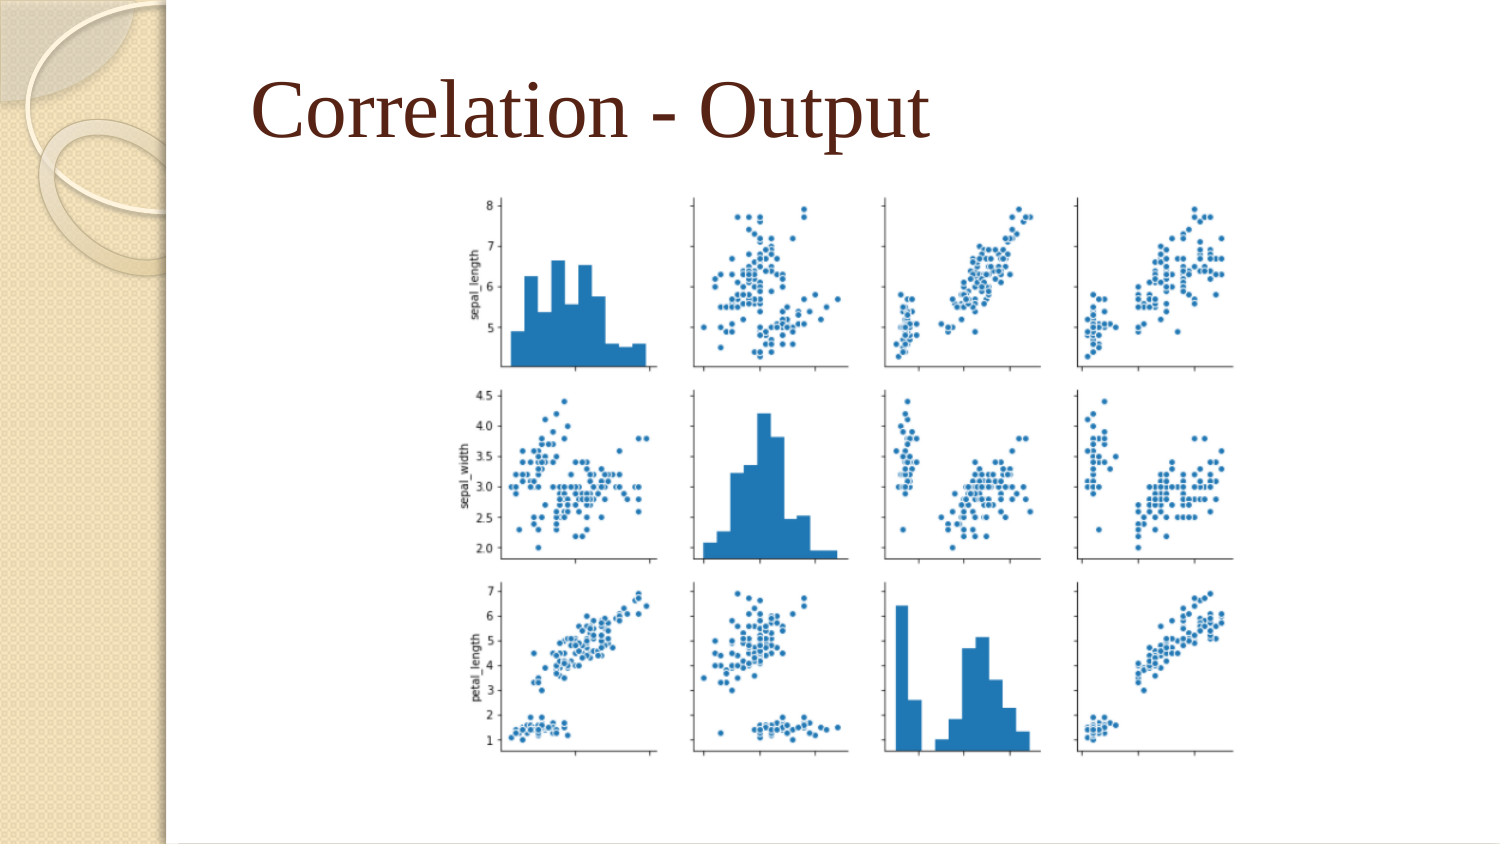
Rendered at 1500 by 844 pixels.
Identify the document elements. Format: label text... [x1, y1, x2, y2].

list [455, 177, 1246, 769]
title Correlation - Output [235, 33, 1466, 175]
